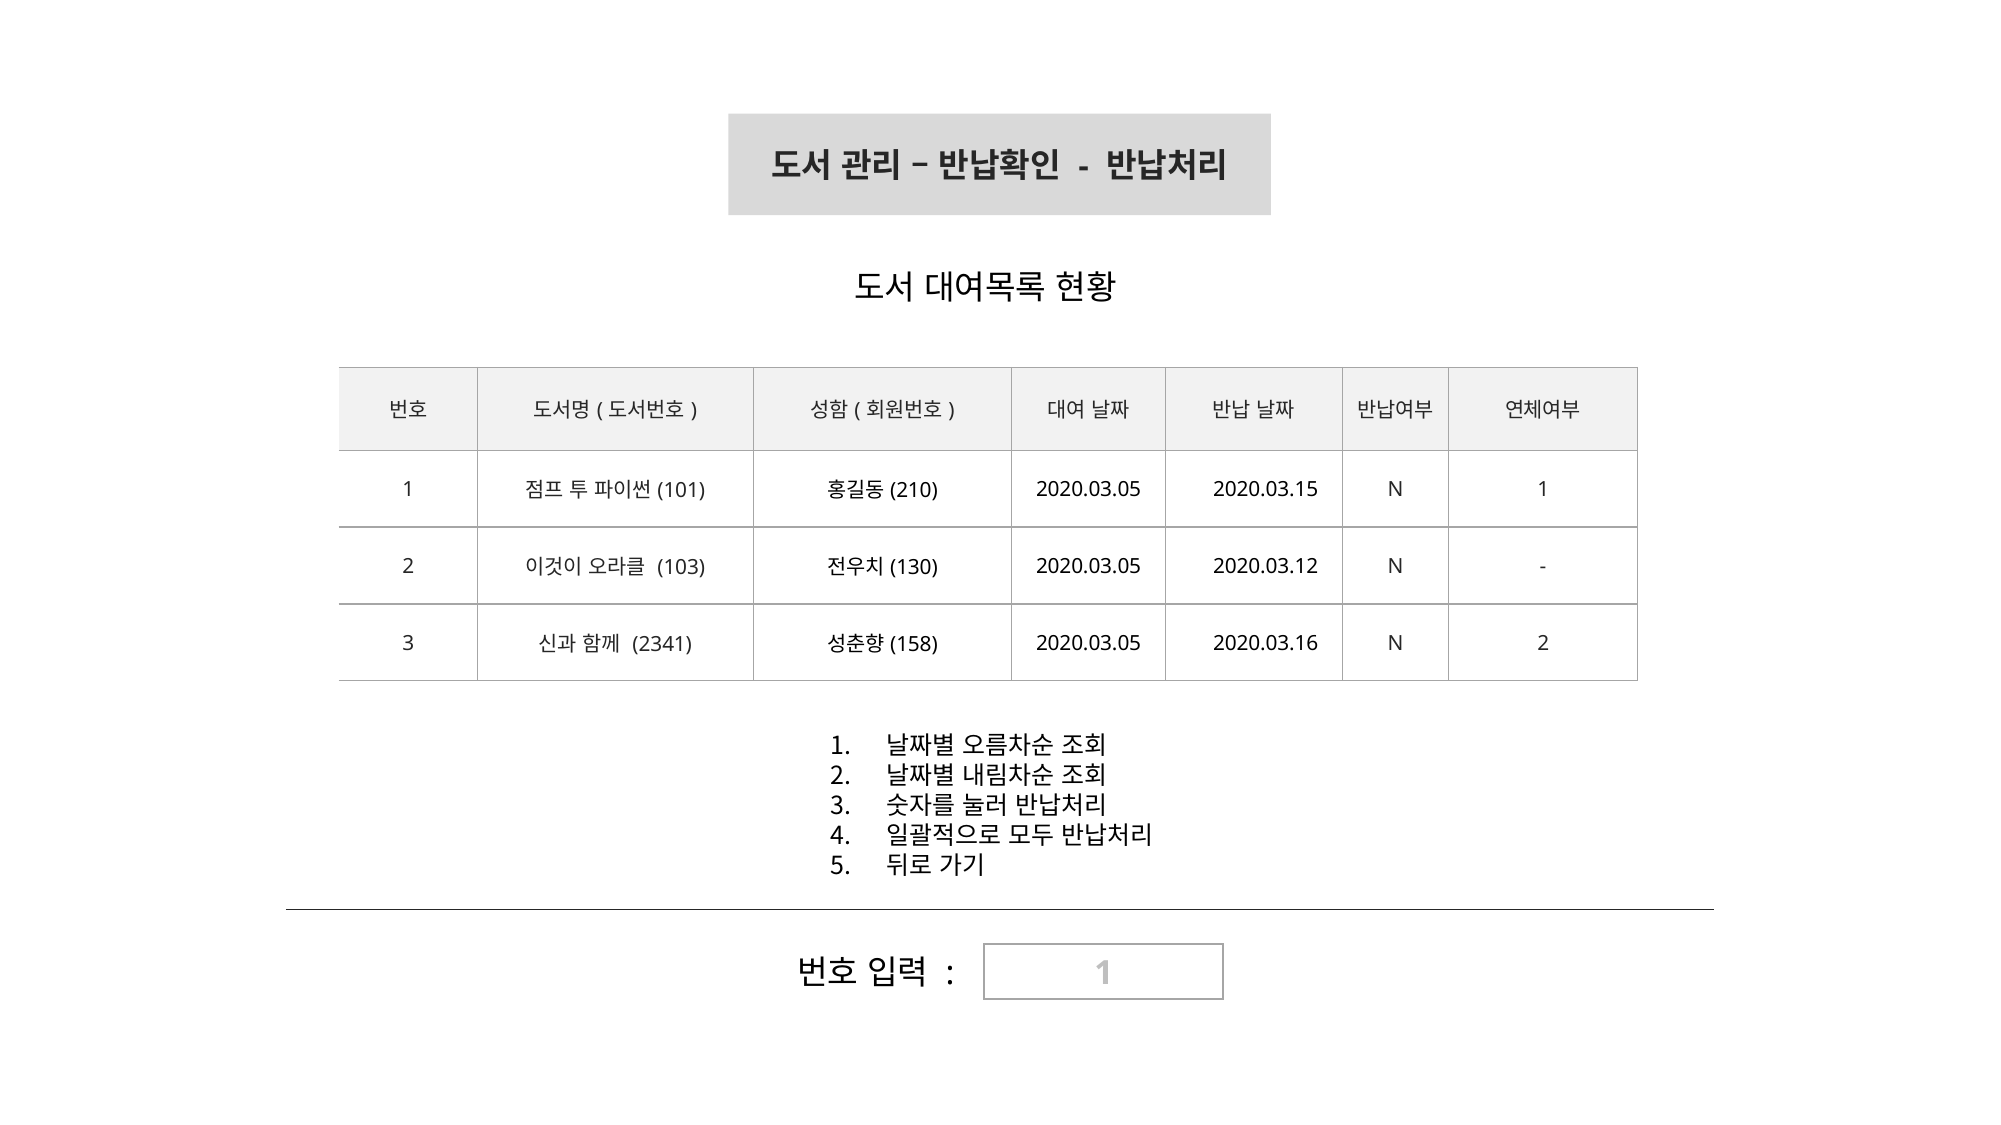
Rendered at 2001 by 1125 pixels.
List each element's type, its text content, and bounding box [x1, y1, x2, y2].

table_cell 2020.03.15 [1166, 451, 1342, 526]
text_box 도서 관리 – 반납확인 - 반납처리 [727, 113, 1272, 216]
table_header 반납여부 [1343, 368, 1448, 450]
table_header 대여 날짜 [1012, 368, 1165, 450]
table_cell 3 [339, 605, 477, 680]
table_cell 1 [339, 451, 477, 526]
table_header 성함(회원번호) [754, 368, 1011, 450]
table_cell 성춘향(158) [754, 605, 1011, 680]
table_cell 홍길동(210) [754, 451, 1011, 526]
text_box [776, 943, 1224, 1000]
table_cell - [1449, 528, 1637, 603]
table_cell 2020.03.16 [1166, 605, 1342, 680]
table_cell 2020.03.05 [1012, 605, 1165, 680]
table_header 도서명(도서번호) [478, 368, 753, 450]
table_cell 2 [339, 528, 477, 603]
table_cell 2020.03.12 [1166, 528, 1342, 603]
table_cell 신과 함께 (2341) [478, 605, 753, 680]
table_cell N [1343, 528, 1448, 603]
table_cell 전우치(130) [754, 528, 1011, 603]
table_cell N [1343, 605, 1448, 680]
table_header 연체여부 [1449, 368, 1637, 450]
text_box 도서 대여목록 현황 [839, 258, 1142, 314]
table_cell 1 [1449, 451, 1637, 526]
table_cell 2020.03.05 [1012, 528, 1165, 603]
table_cell 점프 투 파이썬(101) [478, 451, 753, 526]
table_header 번호 [339, 368, 477, 450]
table_cell 2020.03.05 [1012, 451, 1165, 526]
table_cell 이것이 오라클 (103) [478, 528, 753, 603]
table_header 반납 날짜 [1166, 368, 1342, 450]
table_cell 2 [1449, 605, 1637, 680]
table_cell N [1343, 451, 1448, 526]
text_box 날짜별 오름차순 조회 날짜별 내림차순 조회 숫자를 눌러 반납처리 일괄적으로 모두 반납처리 뒤로 가기 [815, 692, 1169, 887]
